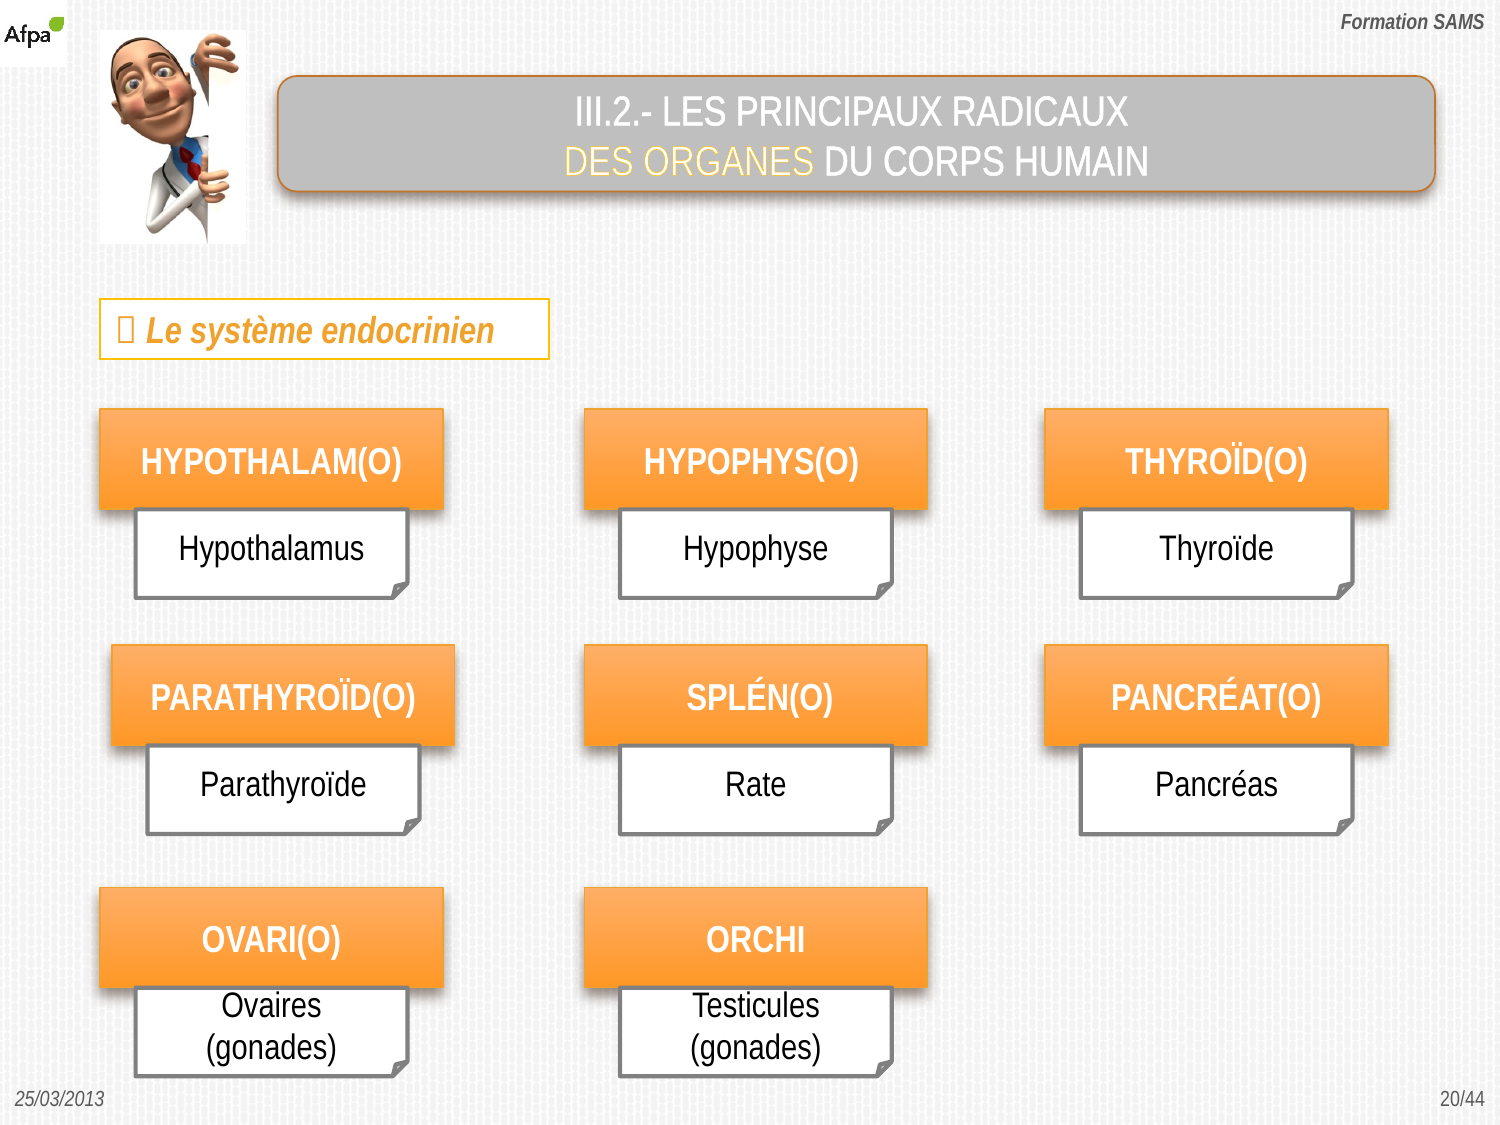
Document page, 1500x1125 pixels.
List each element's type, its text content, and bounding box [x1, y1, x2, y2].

text_box PANCRÉAT(O) [1044, 644, 1389, 746]
text_box Parathyroïde [145, 743, 422, 837]
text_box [99, 30, 1436, 244]
slide_number <numéro>/44 [1411, 1077, 1500, 1118]
text_box  Le système endocrinien [100, 298, 550, 359]
footer Formation SAMS [1293, 0, 1500, 48]
text_box HYPOTHALAM(O) [99, 408, 444, 510]
picture [0, 0, 1500, 1125]
text_box Thyroïde [1078, 507, 1355, 600]
text_box ORCHI [584, 887, 928, 988]
text_box THYROÏD(O) [1044, 408, 1389, 510]
text_box Hypophyse [617, 507, 894, 600]
text_box Ovaires (gonades) [133, 985, 410, 1079]
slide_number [0, 1077, 172, 1125]
text_box Pancréas [1078, 743, 1355, 837]
text_box PARATHYROÏD(O) [111, 644, 455, 746]
text_box Rate [617, 743, 895, 837]
text_box OVARI(O) [99, 887, 444, 988]
text_box Hypothalamus [133, 507, 410, 600]
text_box Testicules (gonades) [617, 985, 894, 1079]
text_box HYPOPHYS(O) [584, 408, 928, 510]
text_box SPLÉN(O) [584, 644, 928, 746]
